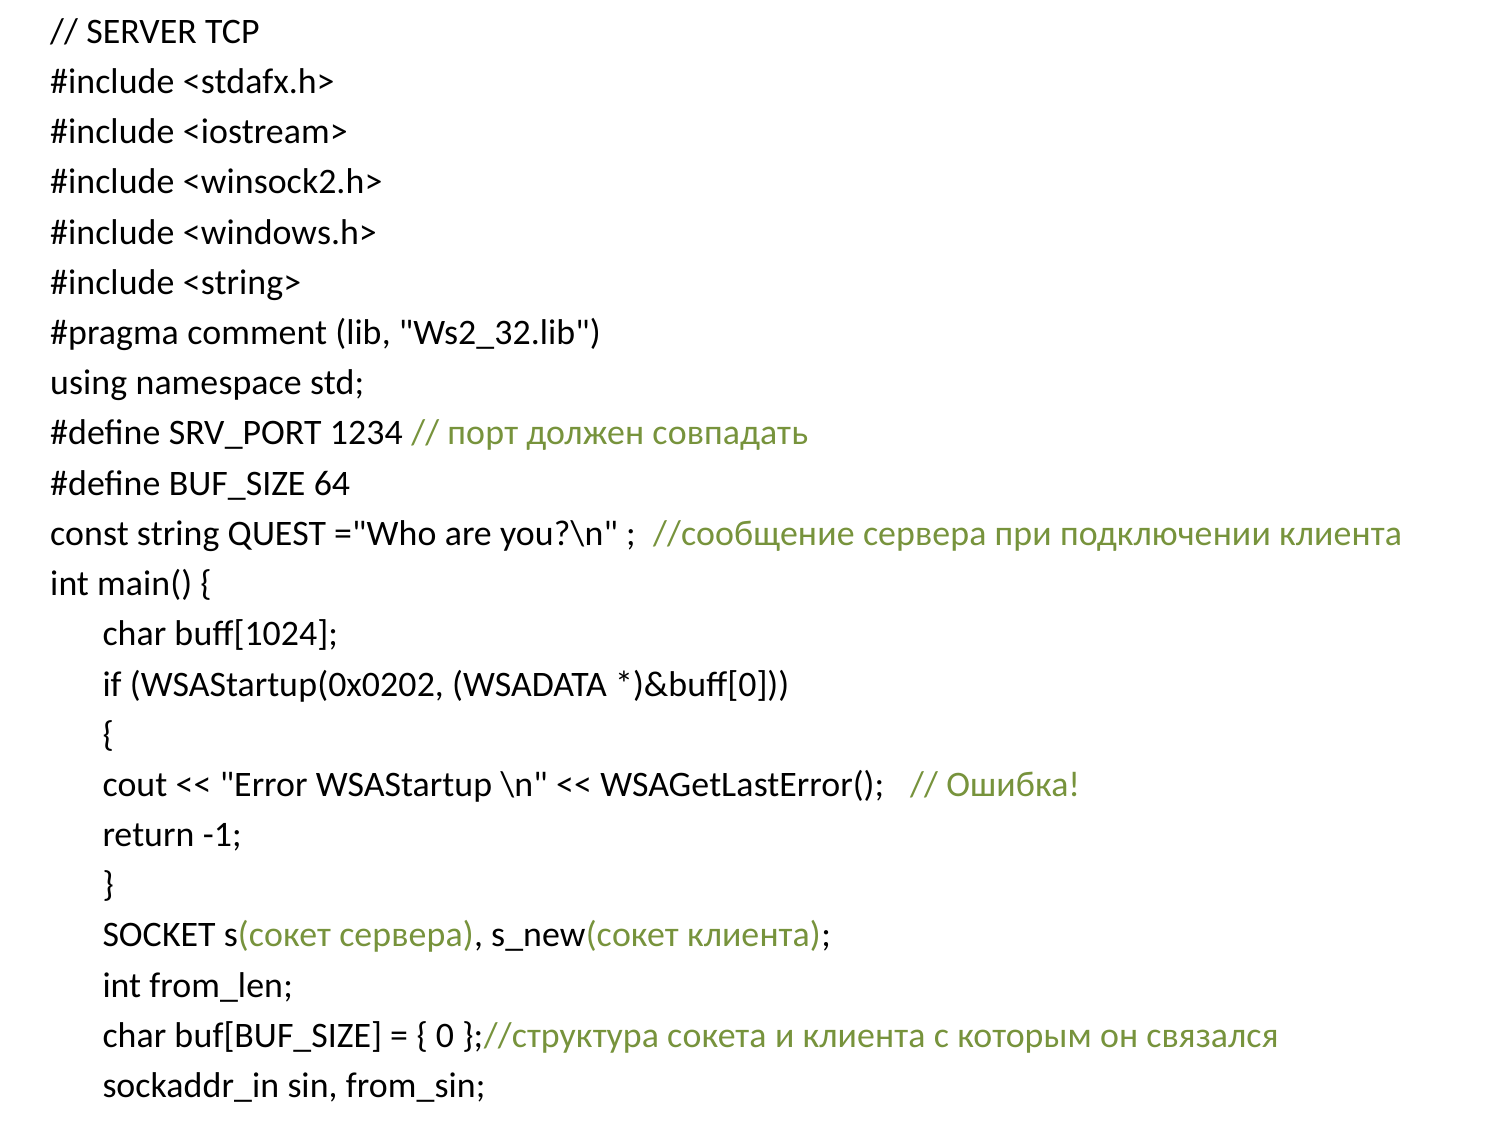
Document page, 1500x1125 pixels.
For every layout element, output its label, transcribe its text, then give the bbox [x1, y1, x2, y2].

list // SERVER TCP #include <stdafx.h> #include <iostream> #include <winsock2.h> #include <windows.h> #include <string> #pragma comment (lib, "Ws2_32.lib") using namespace std; #define SRV_PORT 1234 // порт должен совпадать #define BUF_SIZE 64 const string QUEST ="Who are you?\n" ; //сообщение сервера при подключении клиента int main() { char buff[1024]; if (WSAStartup(0x0202, (WSADATA *)&buff[0])) { cout << "Error WSAStartup \n" << WSAGetLastError(); // Ошибка! return -1; } SOCKET s(сокет сервера), s_new(сокет клиента); int from_len; char buf[BUF_SIZE] = { 0 };//структура сокета и клиента с которым он связался sockaddr_in sin, from_sin; [35, 0, 1500, 1125]
